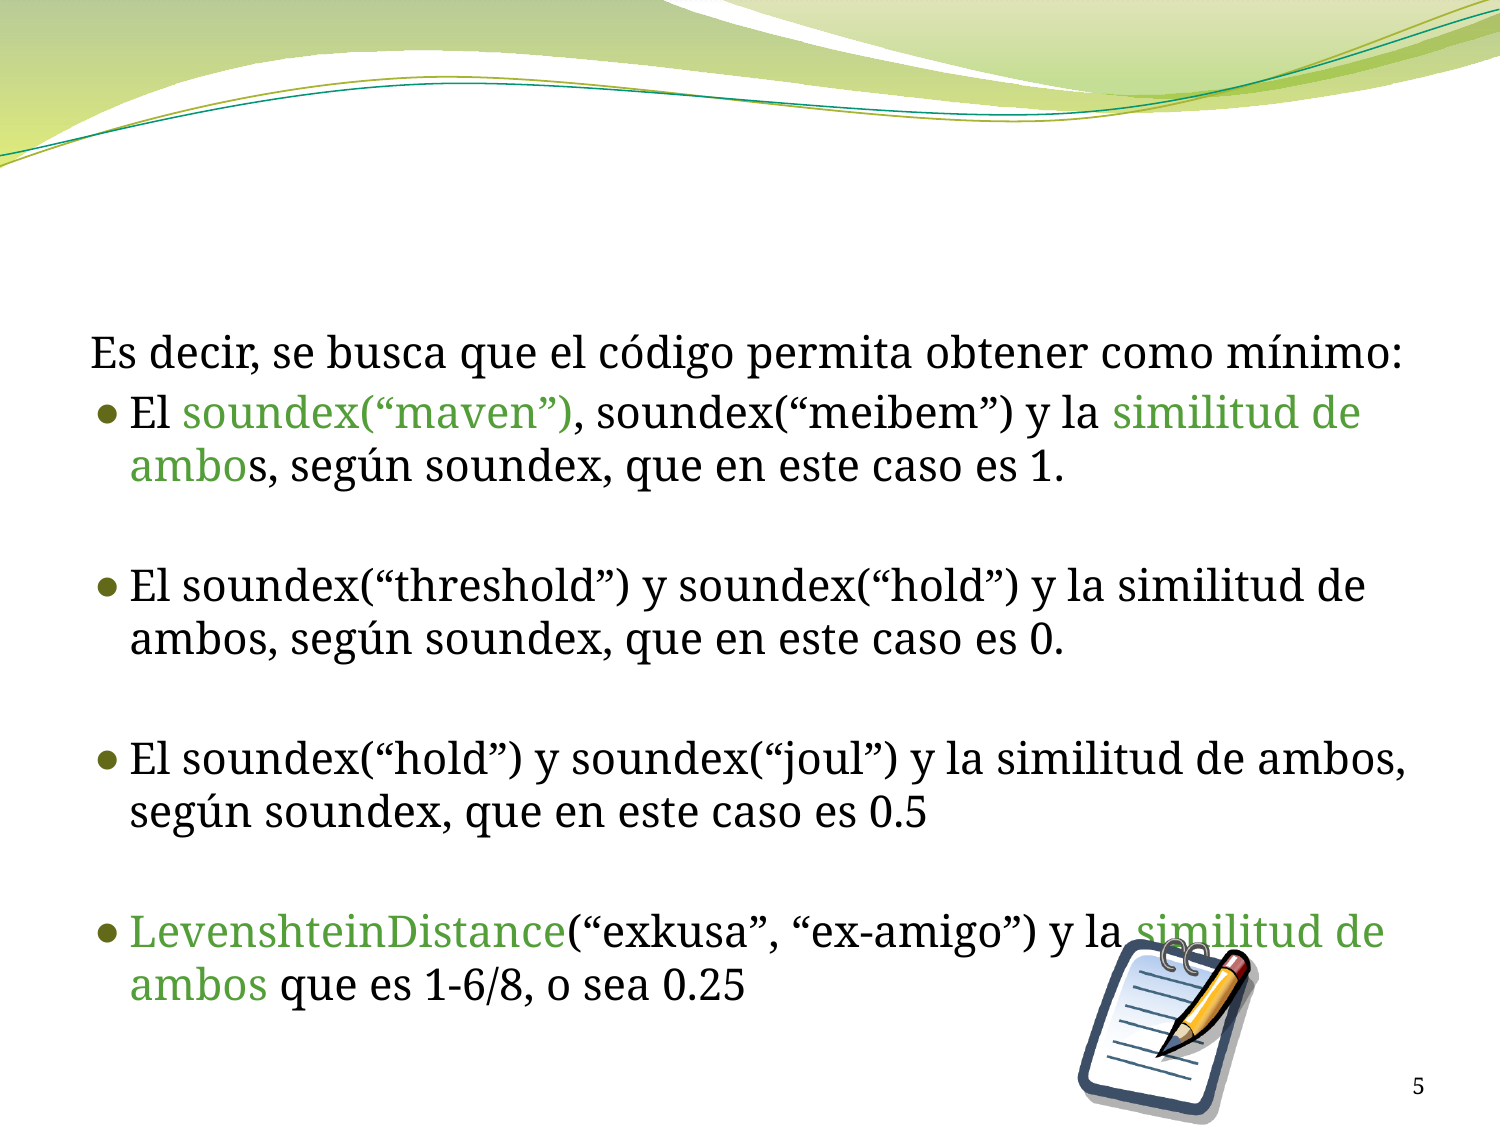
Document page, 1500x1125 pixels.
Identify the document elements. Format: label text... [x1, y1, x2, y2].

slide_number 5 [1299, 1042, 1425, 1103]
list Es decir, se busca que el código permita obtener como mínimo: El soundex(“maven”), soundex(“meibem”) y la similitud de ambos, según soundex, que en este caso es 1. El soundex(“threshold”) y soundex(“hold”) y la similitud de ambos, según soundex, que en este caso es 0. El soundex(“hold”) y soundex(“joul”) y la similitud de ambos, según soundex, que en este caso es 0.5 LevenshteinDistance(“exkusa”, “ex-amigo”) y la similitud de ambos que es 1-6/8, o sea 0.25 [75, 317, 1425, 1038]
picture [1075, 936, 1264, 1125]
